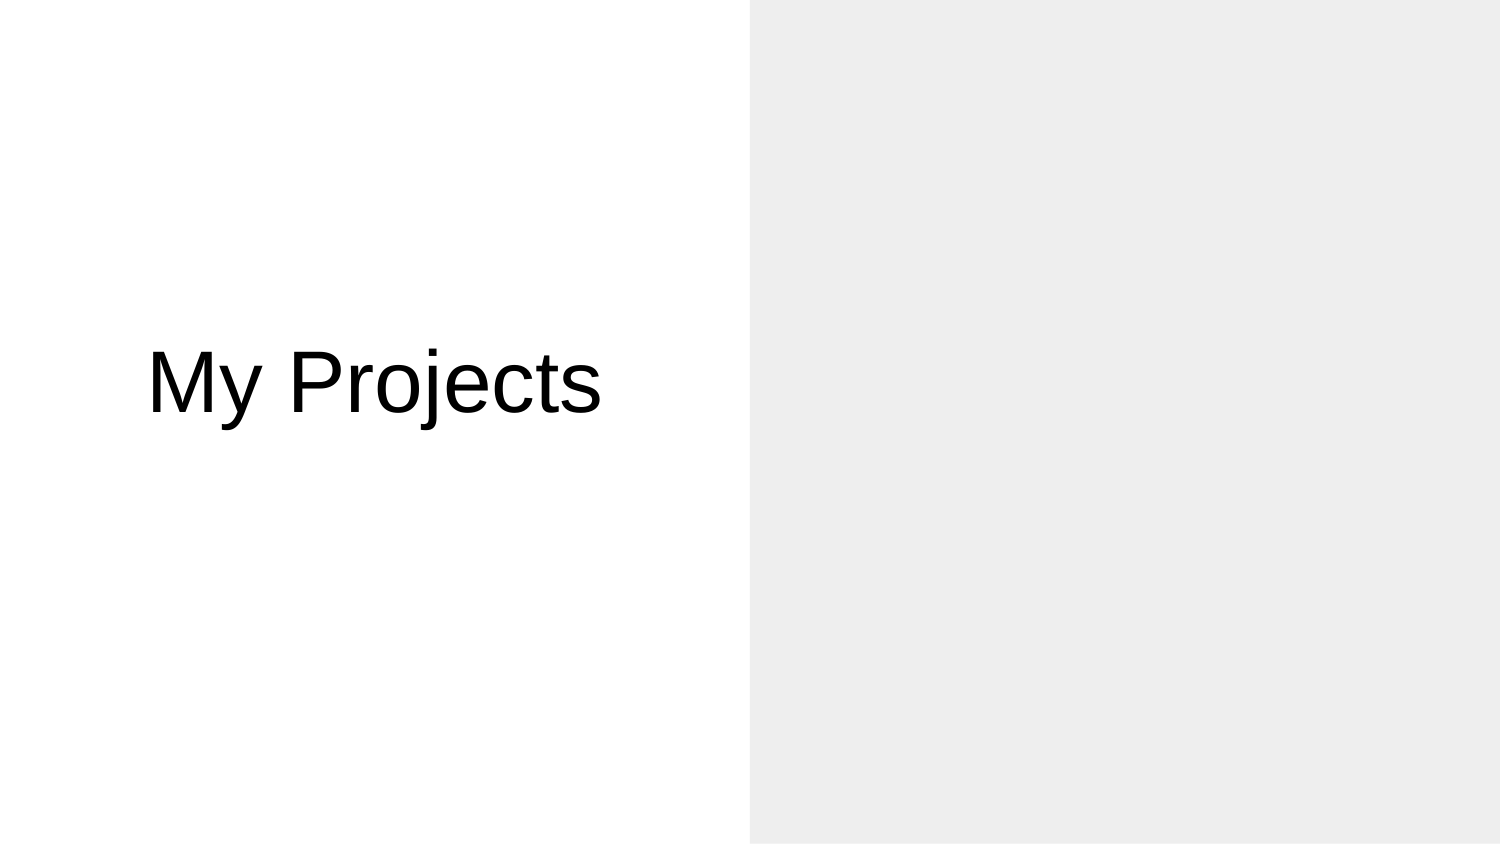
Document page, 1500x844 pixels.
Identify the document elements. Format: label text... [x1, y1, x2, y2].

title My Projects [43, 202, 708, 446]
